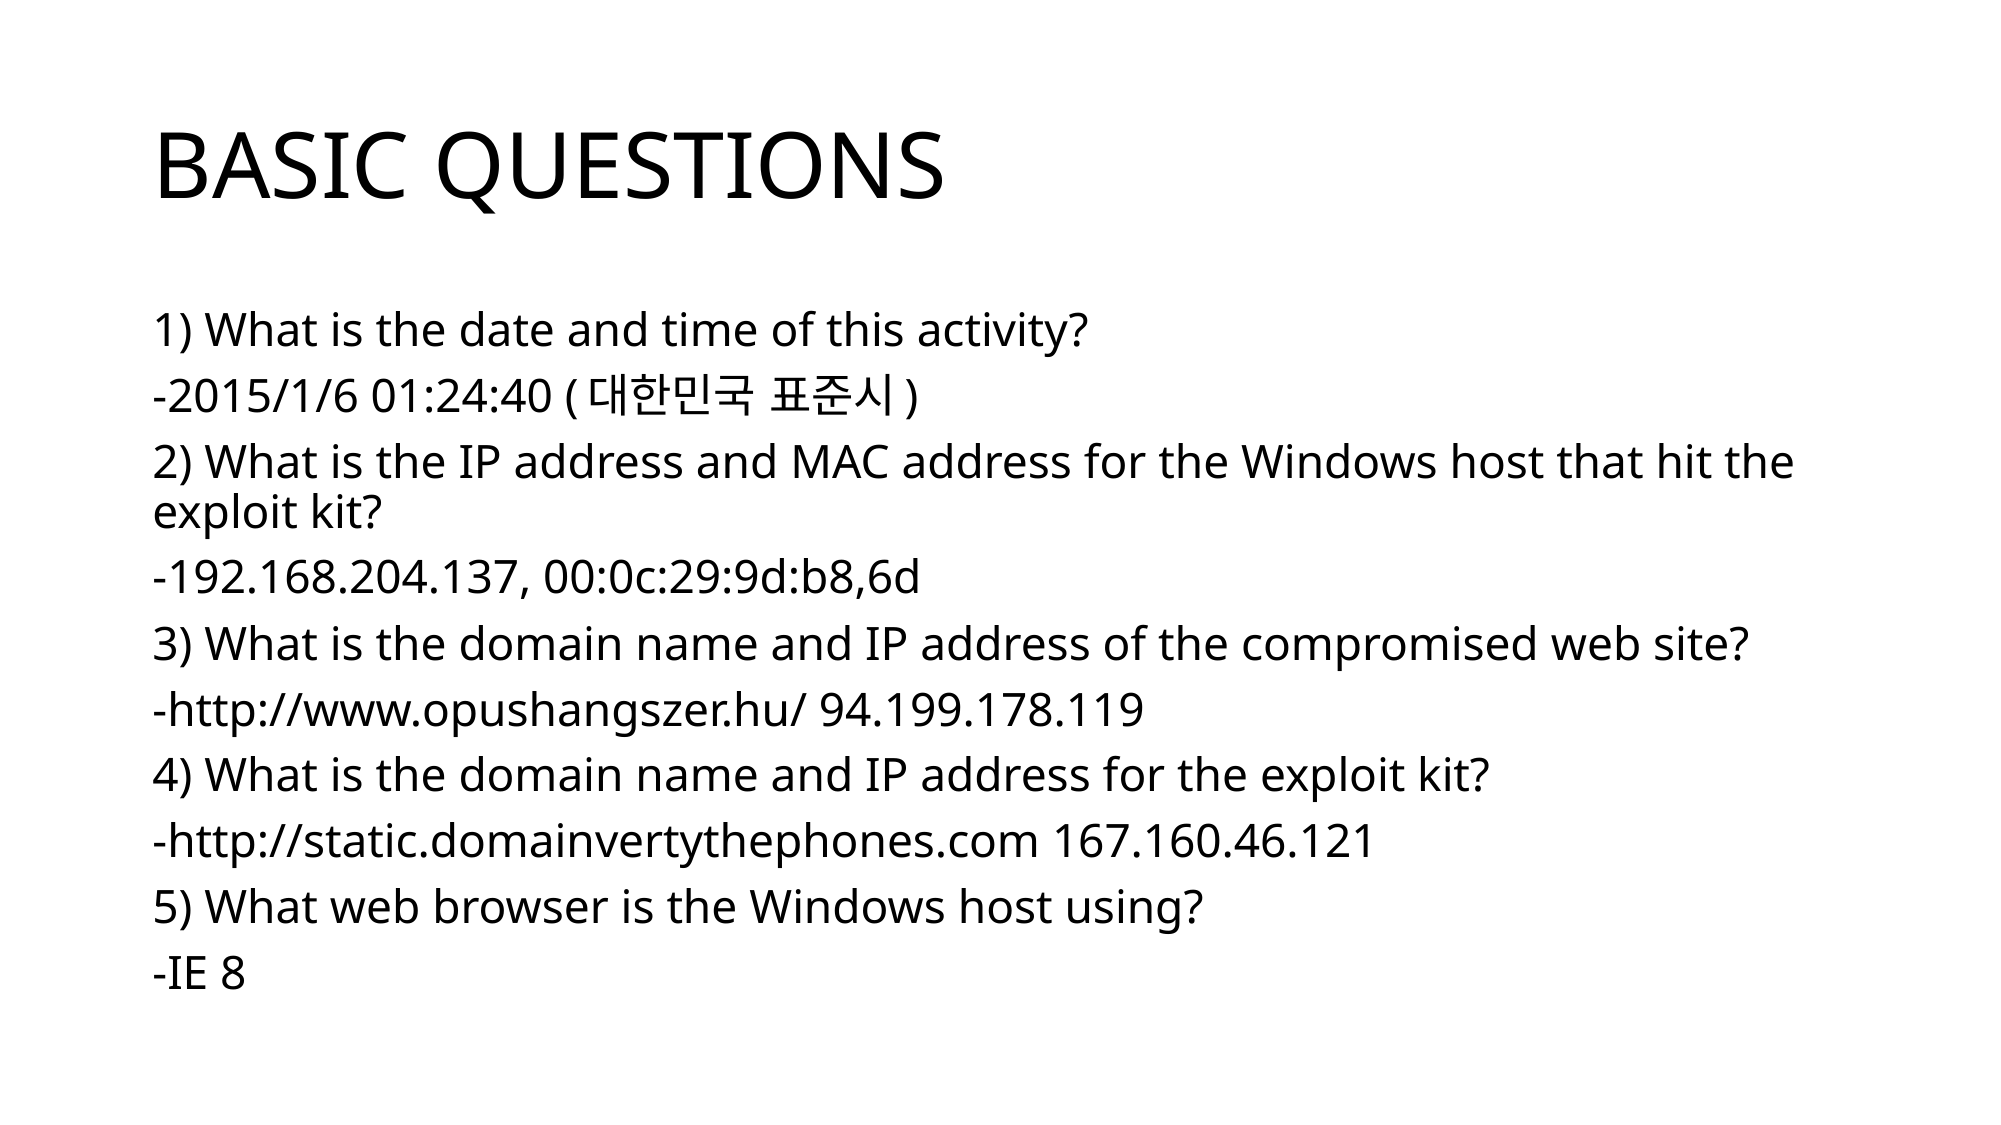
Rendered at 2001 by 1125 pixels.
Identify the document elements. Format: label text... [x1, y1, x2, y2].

title BASIC QUESTIONS [137, 59, 1863, 278]
list 1) What is the date and time of this activity? -2015/1/6 01:24:40 (대한민국 표준시) 2) What is the IP address and MAC address for the Windows host that hit the exploit kit? -192.168.204.137, 00:0c:29:9d:b8,6d 3) What is the domain name and IP address of the compromised web site? -http://www.opushangszer.hu/ 94.199.178.119 4) What is the domain name and IP address for the exploit kit? -http://static.domainvertythephones.com 167.160.46.121 5) What web browser is the Windows host using? -IE 8 [137, 299, 1863, 1014]
